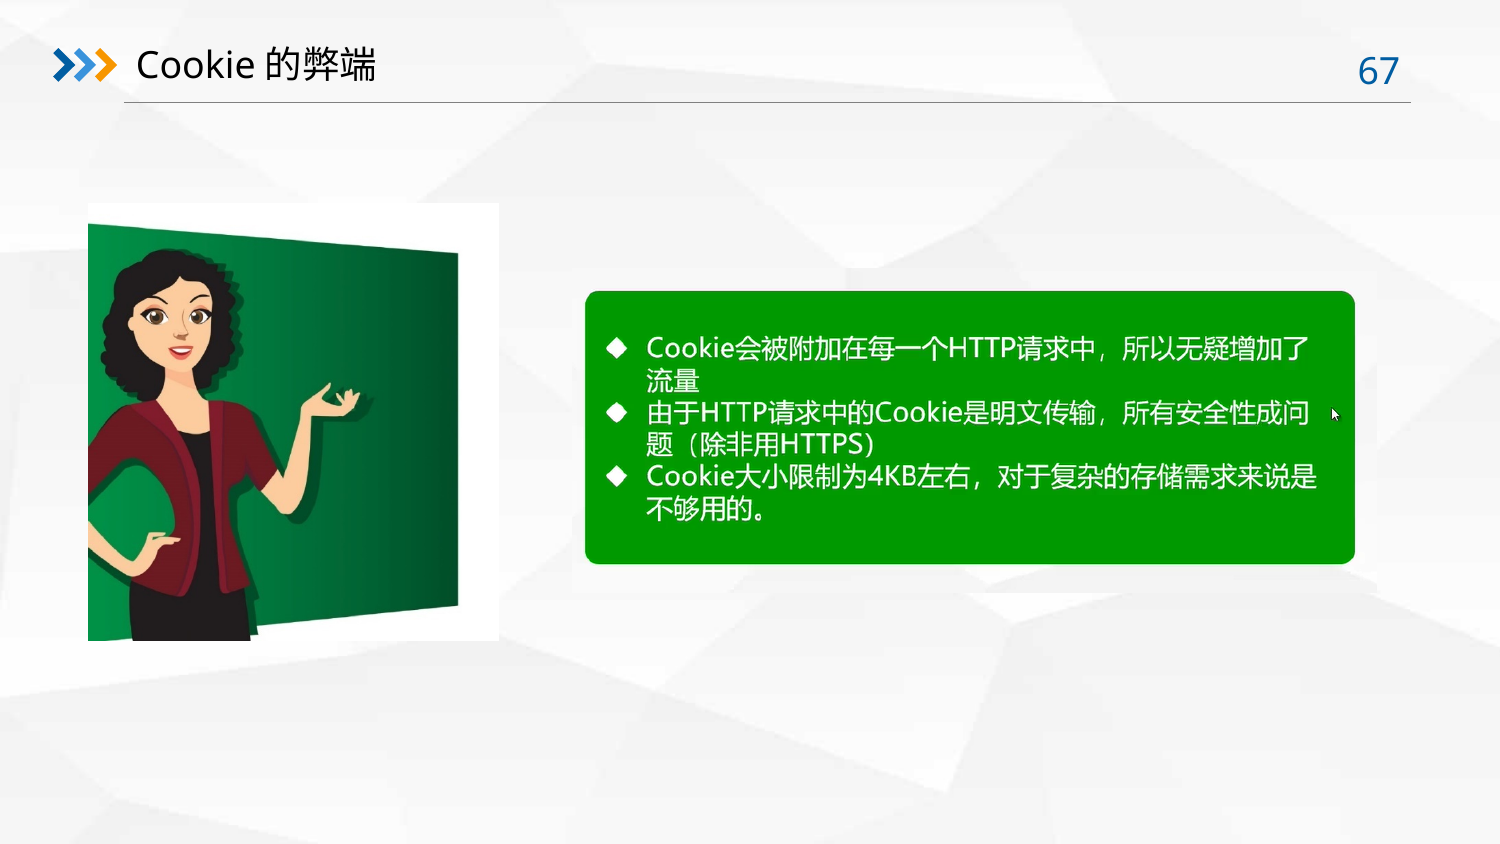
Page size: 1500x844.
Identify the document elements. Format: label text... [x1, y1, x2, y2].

picture [0, 0, 1500, 844]
text_box Cookie的弊端 [135, 32, 632, 95]
